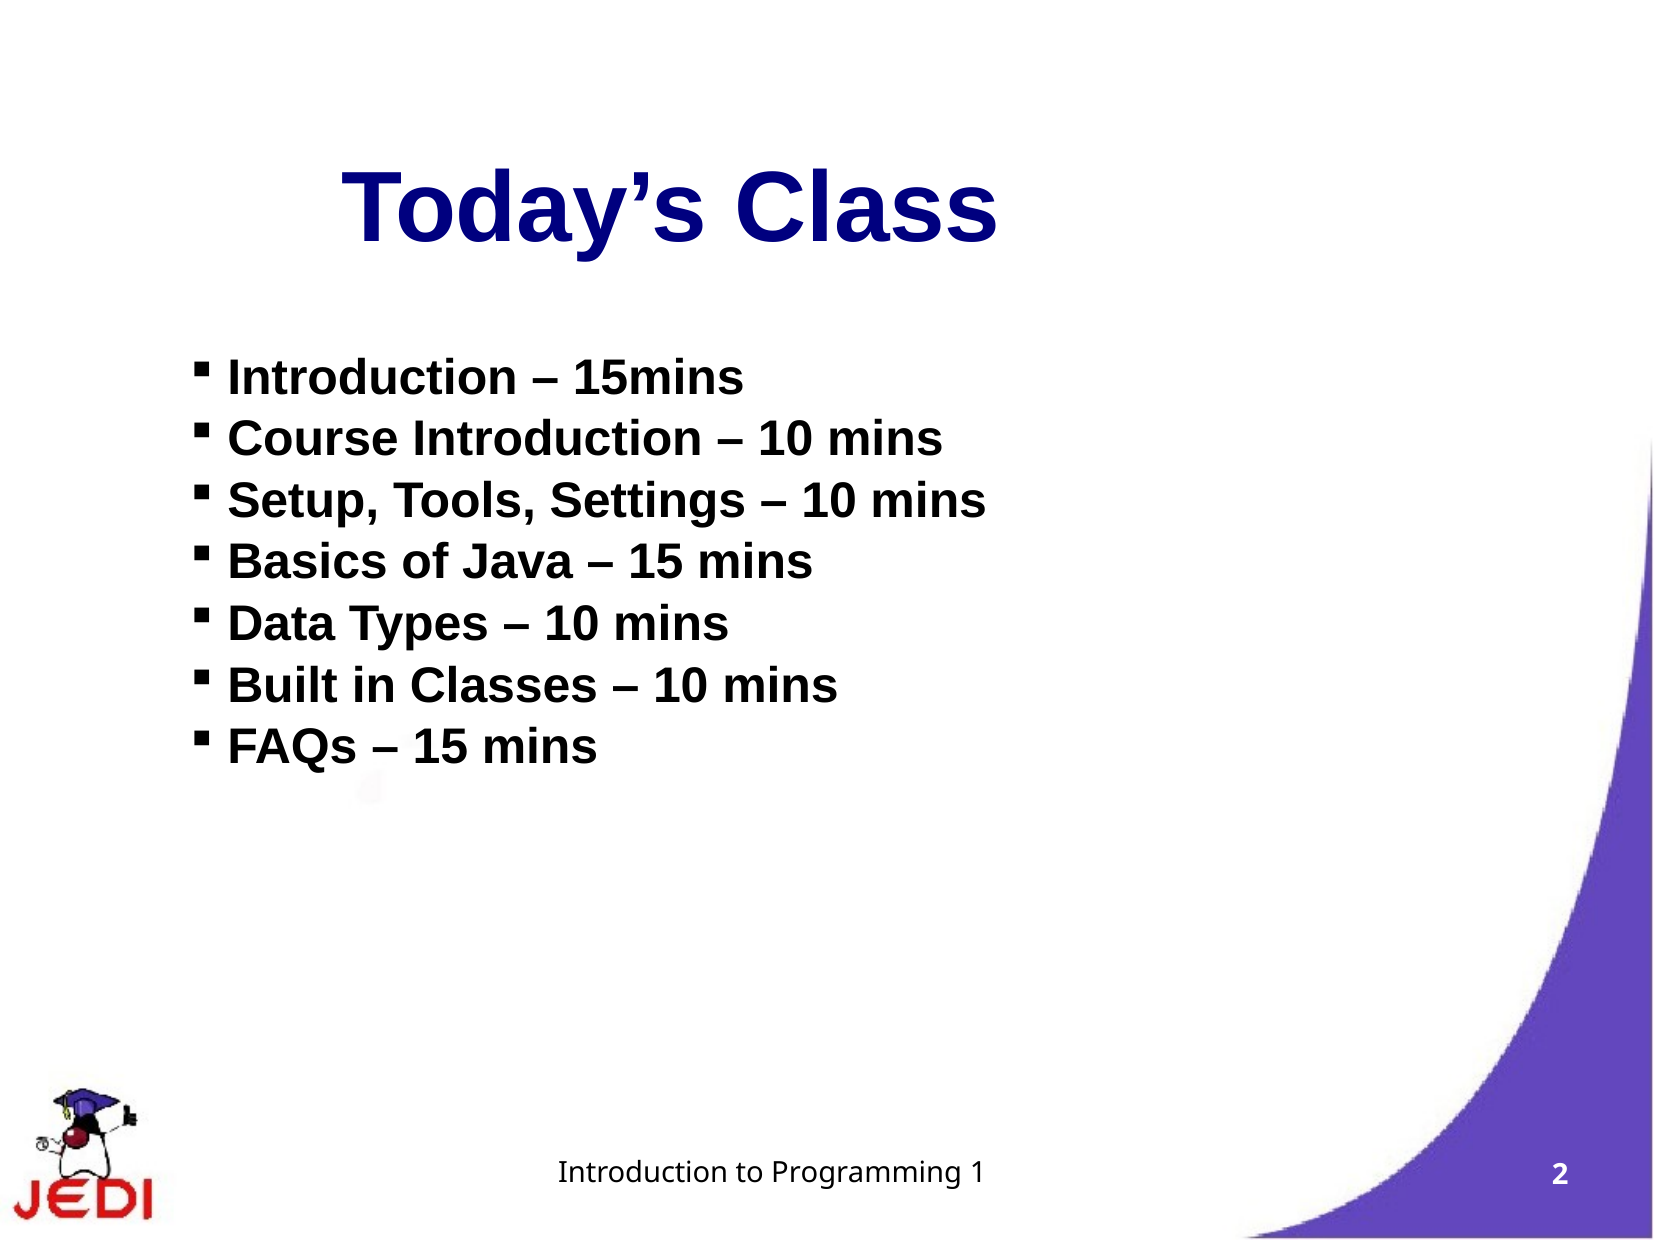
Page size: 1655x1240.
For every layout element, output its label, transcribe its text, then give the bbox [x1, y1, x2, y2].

picture [0, 426, 1654, 1240]
text_box Introduction – 15mins Course Introduction – 10 mins Setup, Tools, Settings – 10 mins Basics of Java – 15 mins Data Types – 10 mins Built in Classes – 10 mins FAQs – 15 mins [190, 282, 1490, 818]
slide_number 2 [1547, 1152, 1598, 1240]
footer Introduction to Programming 1 [556, 1150, 1018, 1240]
title Today’s Class [339, 138, 1083, 282]
